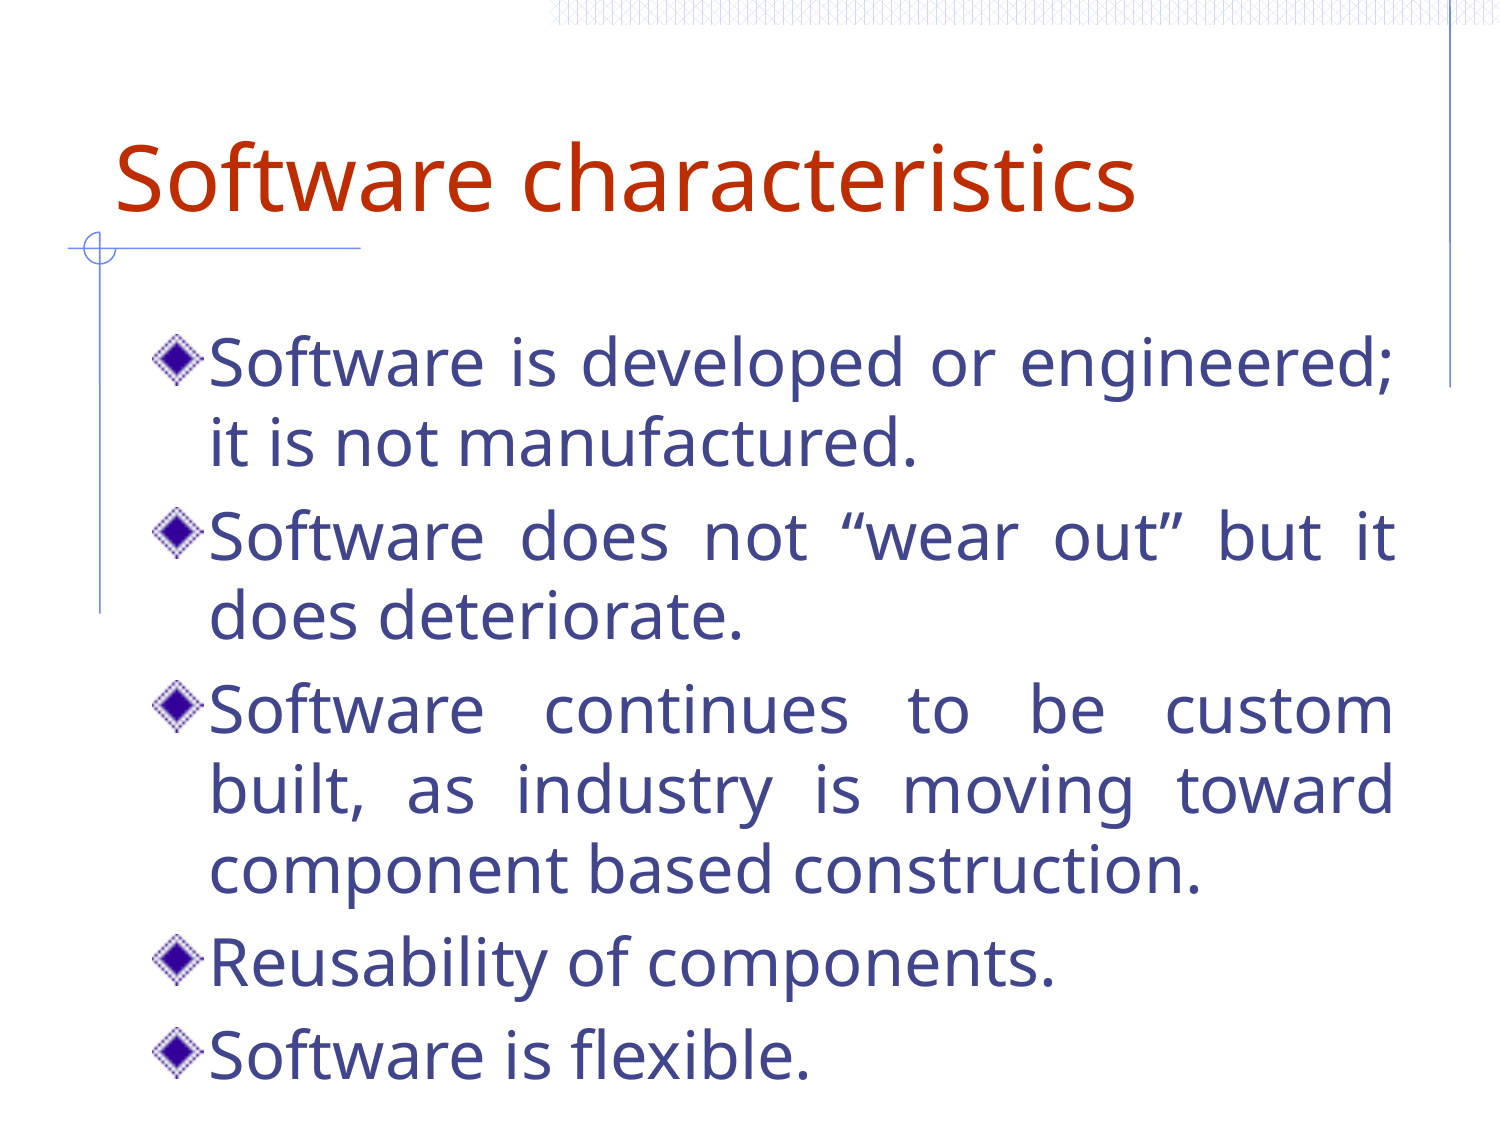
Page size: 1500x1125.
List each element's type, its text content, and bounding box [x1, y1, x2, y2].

picture [152, 1027, 204, 1079]
list Software is developed or engineered; it is not manufactured. Software does not “wear out” but it does deteriorate. Software continues to be custom built, as industry is moving toward component based construction. Reusability of components. Software is flexible. [137, 312, 1413, 988]
title Software characteristics [99, 50, 1375, 238]
picture [152, 507, 204, 559]
picture [152, 334, 204, 386]
picture [152, 680, 204, 733]
picture [152, 934, 204, 986]
